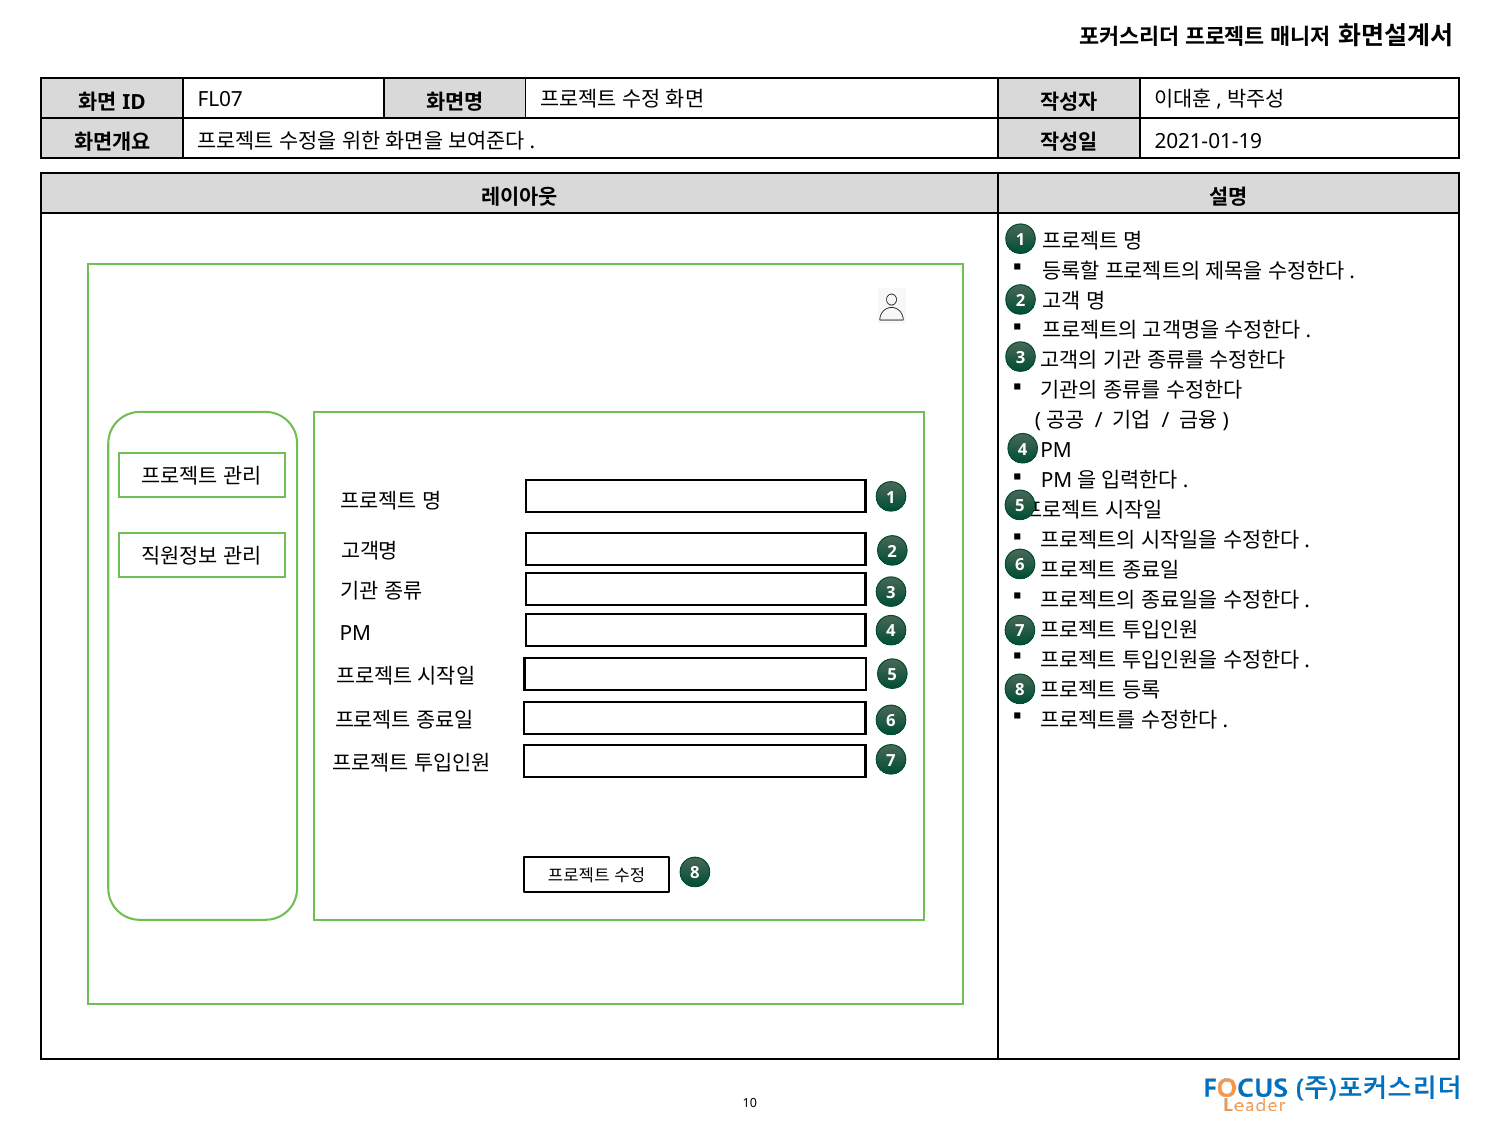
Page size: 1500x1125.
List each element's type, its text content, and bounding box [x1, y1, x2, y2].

text_box PM [324, 612, 501, 653]
text_box 프로젝트 투입인원 [318, 741, 529, 782]
text_box 8 [1004, 673, 1036, 705]
text_box 프로젝트 명 등록할 프로젝트의 제목을 수정한다. 고객 명 프로젝트의 고객명을 수정한다. 고객의 기관 종류를 수정한다 기관의 종류를 수정한다 (공공 / 기업 / 금융) PM PM을 입력한다. 프로젝트 시작일 프로젝트의 시작일을 수정한다. 프로젝트 종료일 프로젝트의 종료일을 수정한다. 프로젝트 투입인원 프로젝트 투입인원을 수정한다. 프로젝트 등록 프로젝트를 수정한다. [998, 214, 1459, 1059]
text_box 프로젝트 수정을 위한 화면을 보여준다. [182, 120, 998, 161]
text_box [107, 410, 299, 921]
text_box 프로젝트 수정 [524, 857, 670, 892]
text_box 8 [679, 856, 711, 888]
text_box [525, 479, 867, 513]
text_box 7 [875, 744, 907, 775]
text_box 4 [1007, 432, 1039, 464]
text_box [529, 744, 867, 778]
text_box [313, 411, 925, 921]
text_box 프로젝트 명 [326, 480, 472, 521]
text_box 프로젝트 수정 화면 [525, 78, 999, 118]
text_box [525, 613, 867, 647]
text_box [525, 572, 867, 606]
text_box 1 [1005, 223, 1036, 255]
text_box [87, 263, 964, 1005]
text_box 프로젝트 관리 [118, 452, 286, 498]
text_box 고객명 [326, 530, 445, 570]
text_box [523, 701, 867, 735]
text_box 2021-01-19 [1139, 120, 1459, 161]
text_box 5 [1004, 489, 1036, 521]
text_box 이대훈,박주성 [1139, 78, 1459, 118]
text_box 3 [875, 576, 907, 607]
text_box 기관 종류 [326, 570, 502, 611]
text_box 6 [1004, 548, 1036, 580]
text_box 2 [877, 535, 908, 566]
text_box 프로젝트 시작일 [321, 654, 512, 695]
text_box 프로젝트 종료일 [320, 699, 506, 740]
text_box 5 [877, 658, 908, 689]
text_box 6 [875, 704, 907, 736]
text_box [523, 657, 867, 691]
text_box 7 [1004, 614, 1036, 646]
text_box FL07 [182, 78, 384, 118]
text_box 2 [1005, 284, 1036, 315]
text_box 4 [875, 614, 907, 646]
picture [1187, 1064, 1477, 1125]
text_box 1 [875, 481, 907, 512]
text_box 직원정보 관리 [118, 532, 286, 578]
text_box [525, 532, 867, 566]
picture [878, 288, 906, 324]
text_box 3 [1005, 341, 1036, 372]
